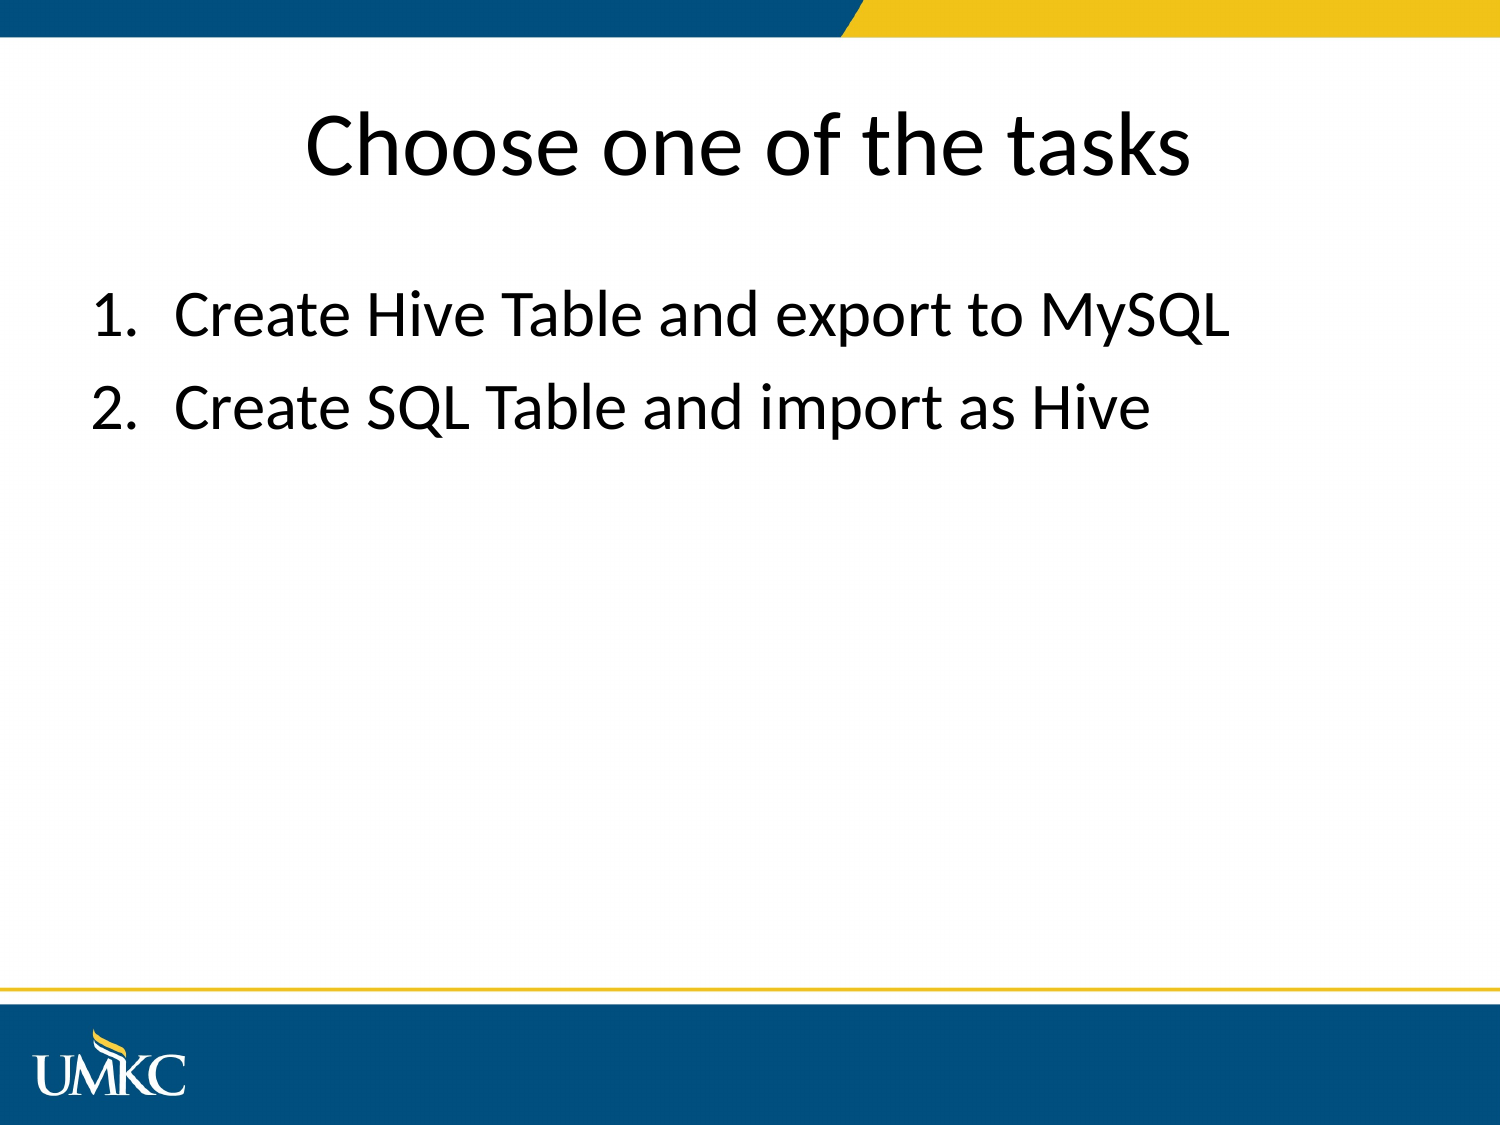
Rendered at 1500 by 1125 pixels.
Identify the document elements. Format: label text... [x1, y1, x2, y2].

picture [0, 0, 1500, 1125]
list Create Hive Table and export to MySQL Create SQL Table and import as Hive [75, 262, 1425, 1005]
title Choose one of the tasks [75, 45, 1425, 233]
